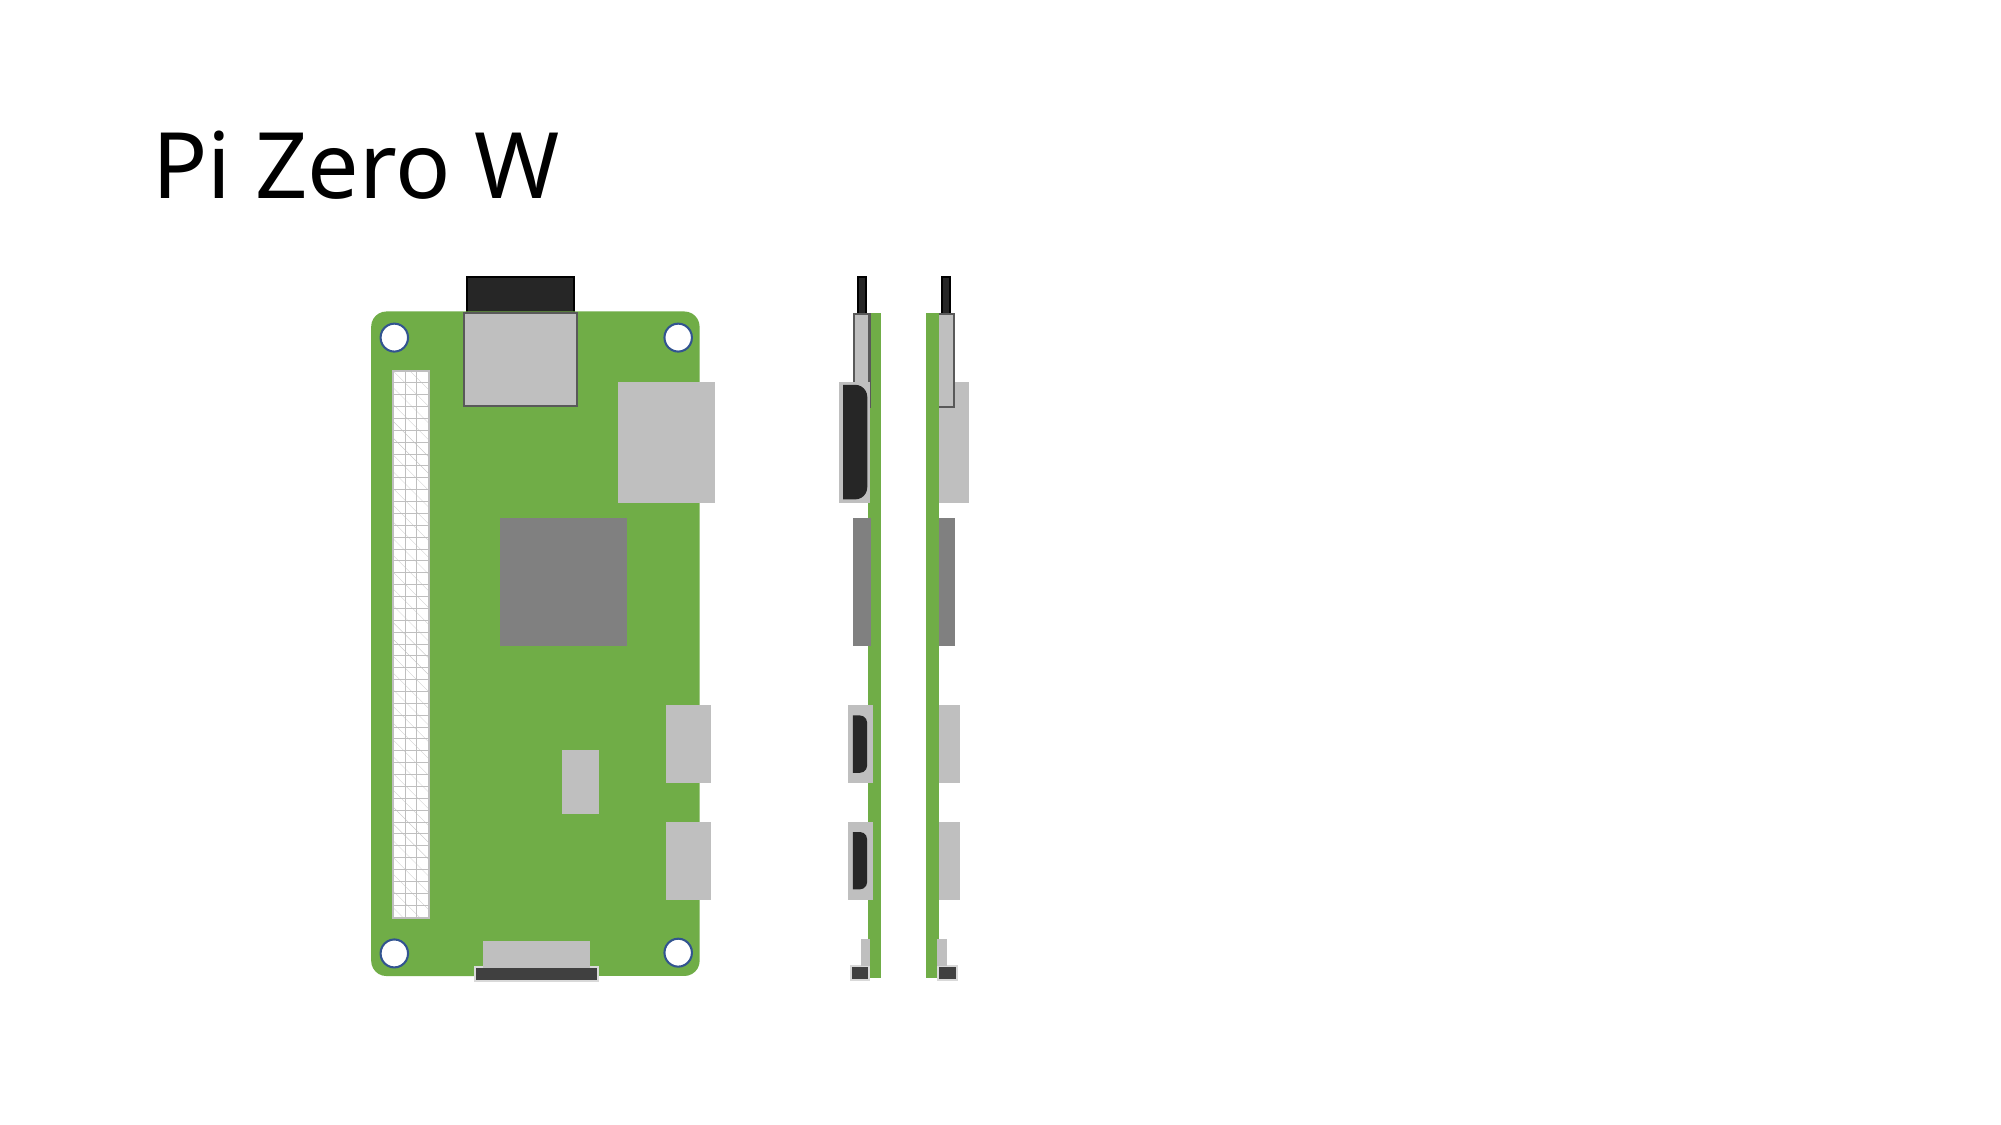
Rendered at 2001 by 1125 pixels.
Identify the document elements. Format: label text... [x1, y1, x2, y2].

text_box [500, 518, 627, 646]
text_box [853, 518, 871, 646]
text_box [939, 382, 969, 503]
text_box [379, 938, 410, 969]
text_box [618, 382, 715, 503]
text_box [852, 832, 868, 890]
text_box [850, 965, 870, 981]
text_box [861, 939, 870, 966]
text_box [839, 382, 870, 503]
text_box [939, 518, 955, 646]
text_box [666, 822, 711, 900]
text_box [939, 822, 960, 900]
text_box [463, 312, 578, 407]
text_box [663, 322, 693, 353]
text_box [939, 705, 960, 783]
text_box [371, 311, 700, 977]
text_box [562, 750, 599, 814]
text_box [379, 322, 410, 353]
text_box [926, 313, 939, 978]
text_box [852, 715, 868, 773]
text_box [663, 937, 693, 968]
text_box [848, 822, 873, 900]
text_box [392, 370, 430, 919]
text_box [483, 941, 590, 968]
text_box [466, 276, 575, 311]
title Pi Zero W [137, 59, 1863, 278]
text_box [939, 313, 955, 408]
text_box [868, 313, 881, 978]
text_box [666, 705, 711, 783]
text_box [857, 276, 867, 313]
text_box [937, 965, 958, 981]
text_box [474, 966, 599, 982]
text_box [848, 705, 873, 783]
text_box [937, 939, 947, 966]
text_box [843, 384, 868, 500]
text_box [941, 276, 951, 313]
text_box [853, 313, 871, 408]
